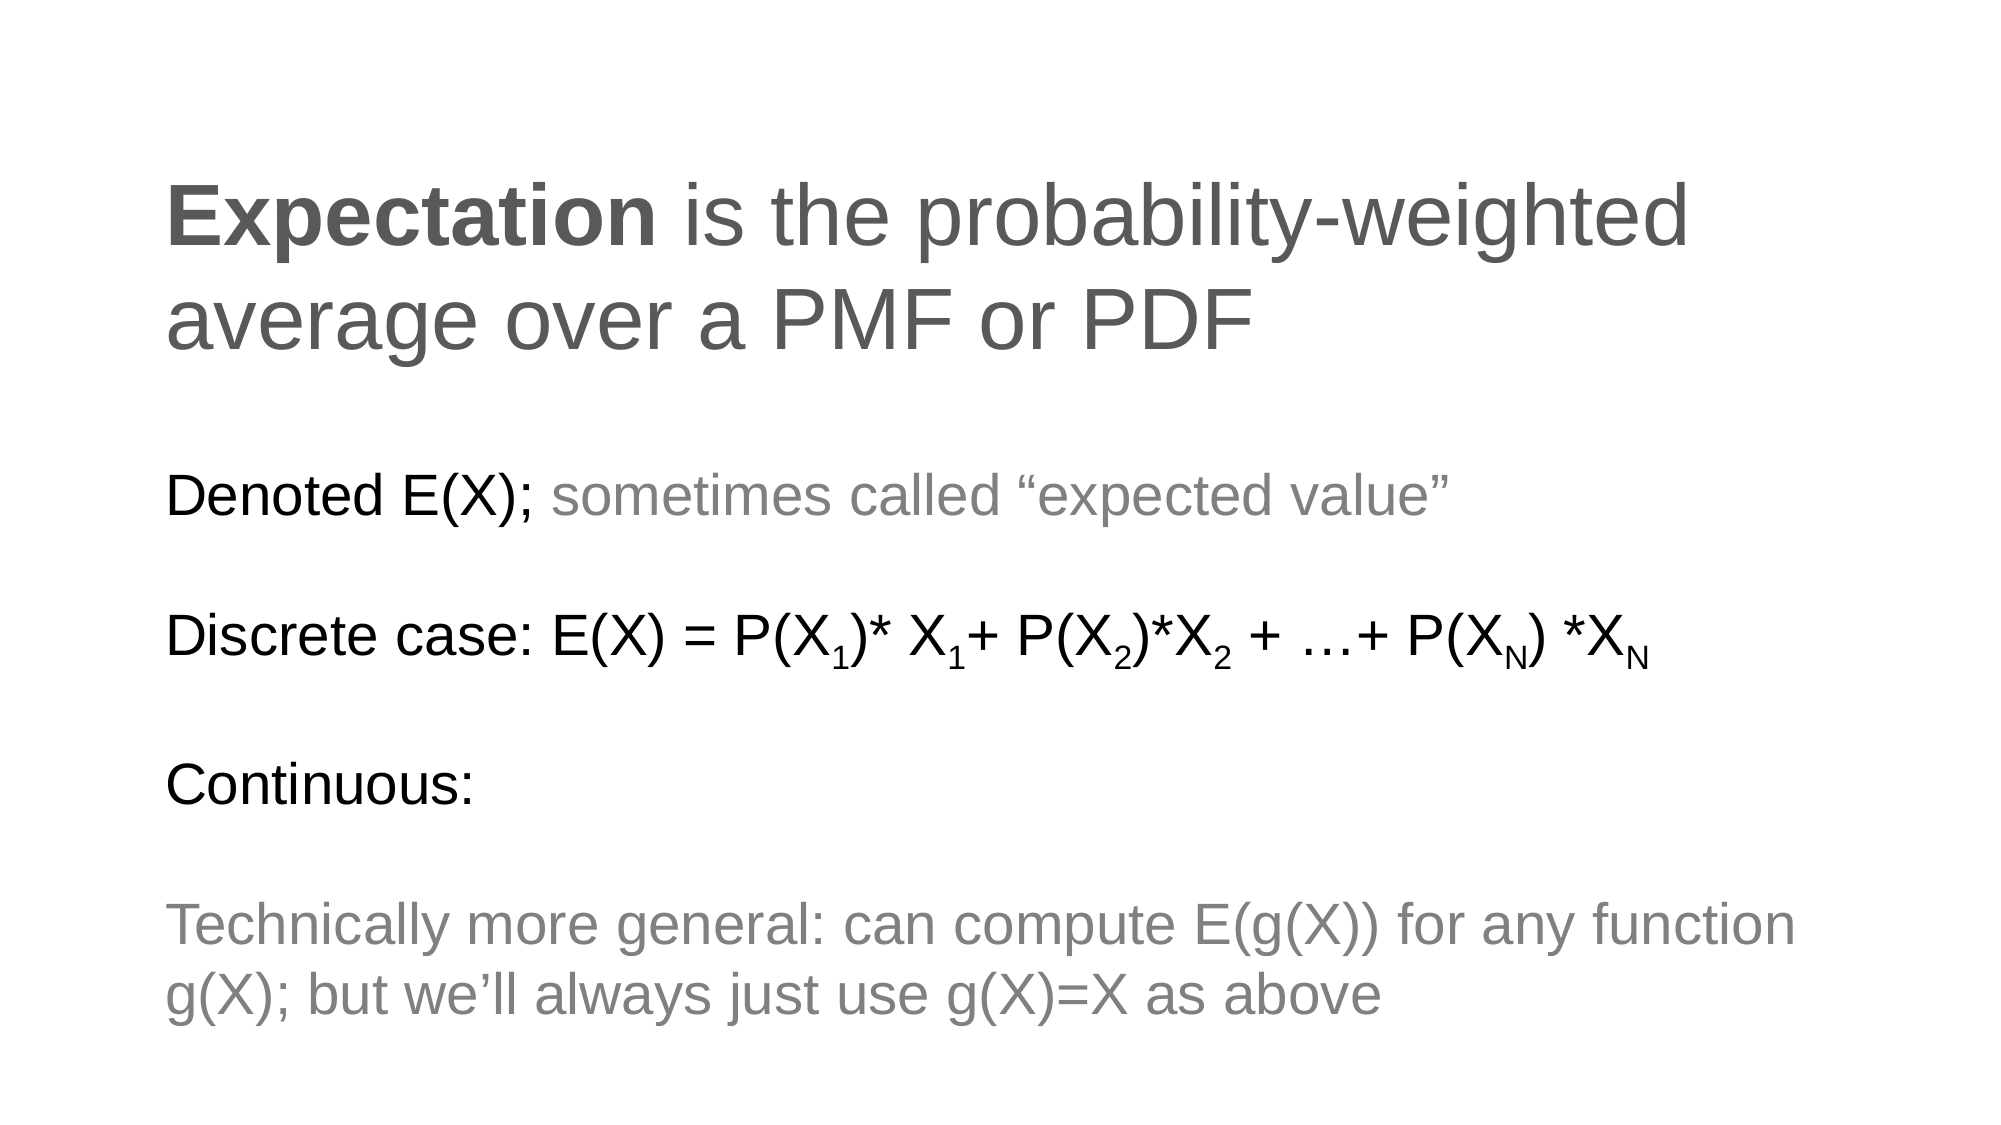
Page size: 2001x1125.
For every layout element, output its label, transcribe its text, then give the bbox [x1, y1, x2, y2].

title Expectation is the probability-weighted average over a PMF or PDF [150, 149, 1875, 375]
